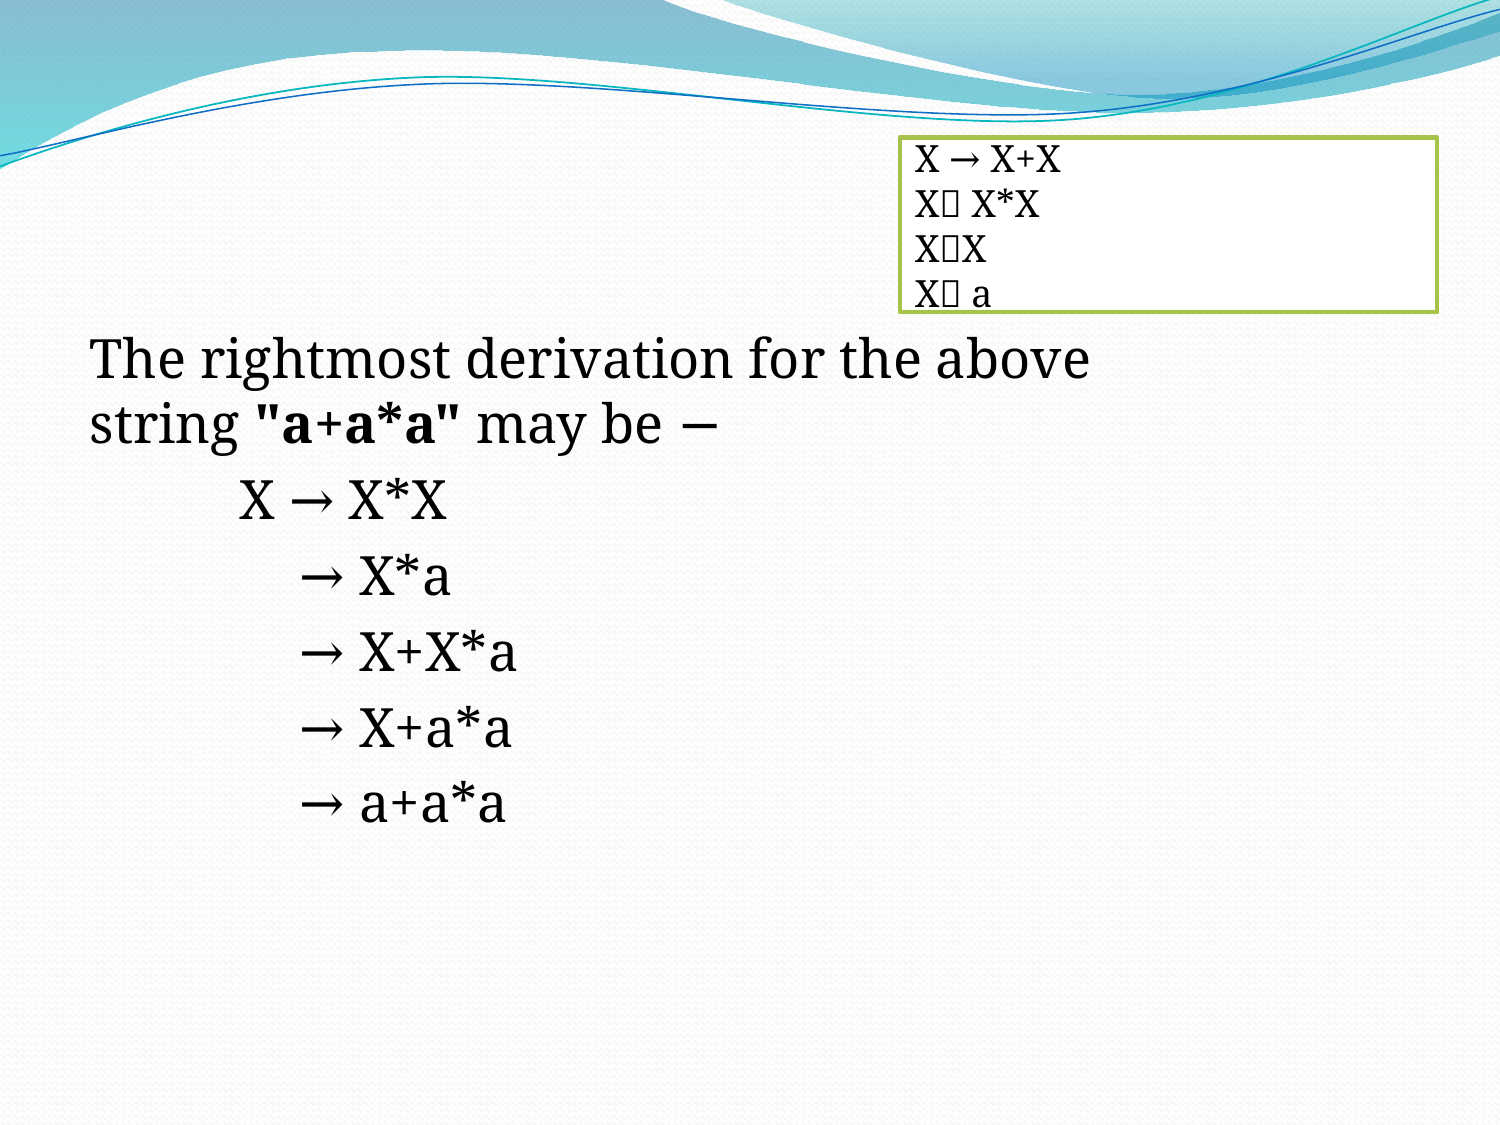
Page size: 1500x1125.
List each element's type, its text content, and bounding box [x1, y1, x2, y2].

text_box X → X+X X X*X XX X a [898, 135, 1439, 314]
list The rightmost derivation for the above string "a+a*a" may be − X → X*X → X*a → X+X*a → X+a*a → a+a*a [75, 317, 1425, 1038]
